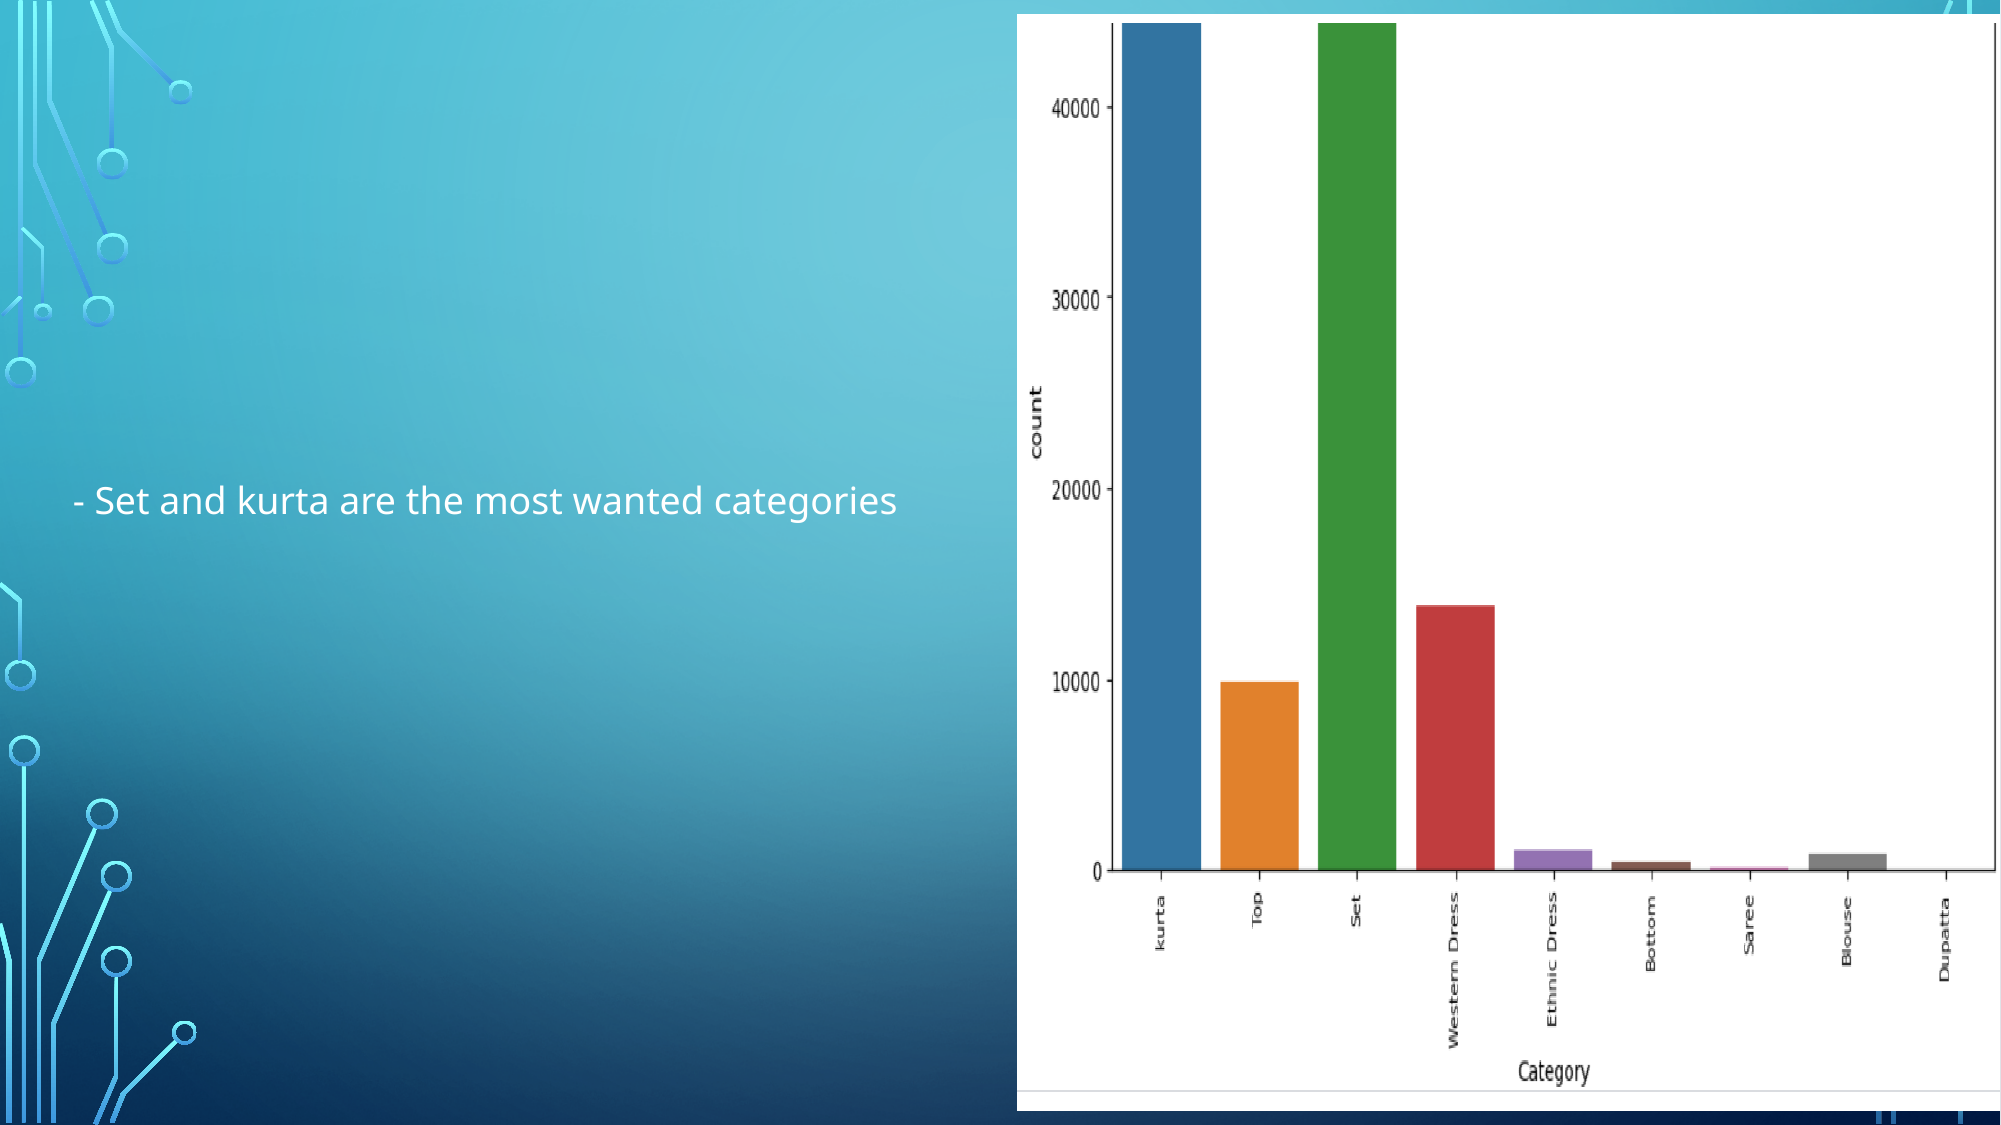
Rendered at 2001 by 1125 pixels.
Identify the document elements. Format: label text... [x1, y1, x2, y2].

text_box - Set and kurta are the most wanted categories [58, 469, 983, 530]
picture [1017, 14, 2000, 1111]
